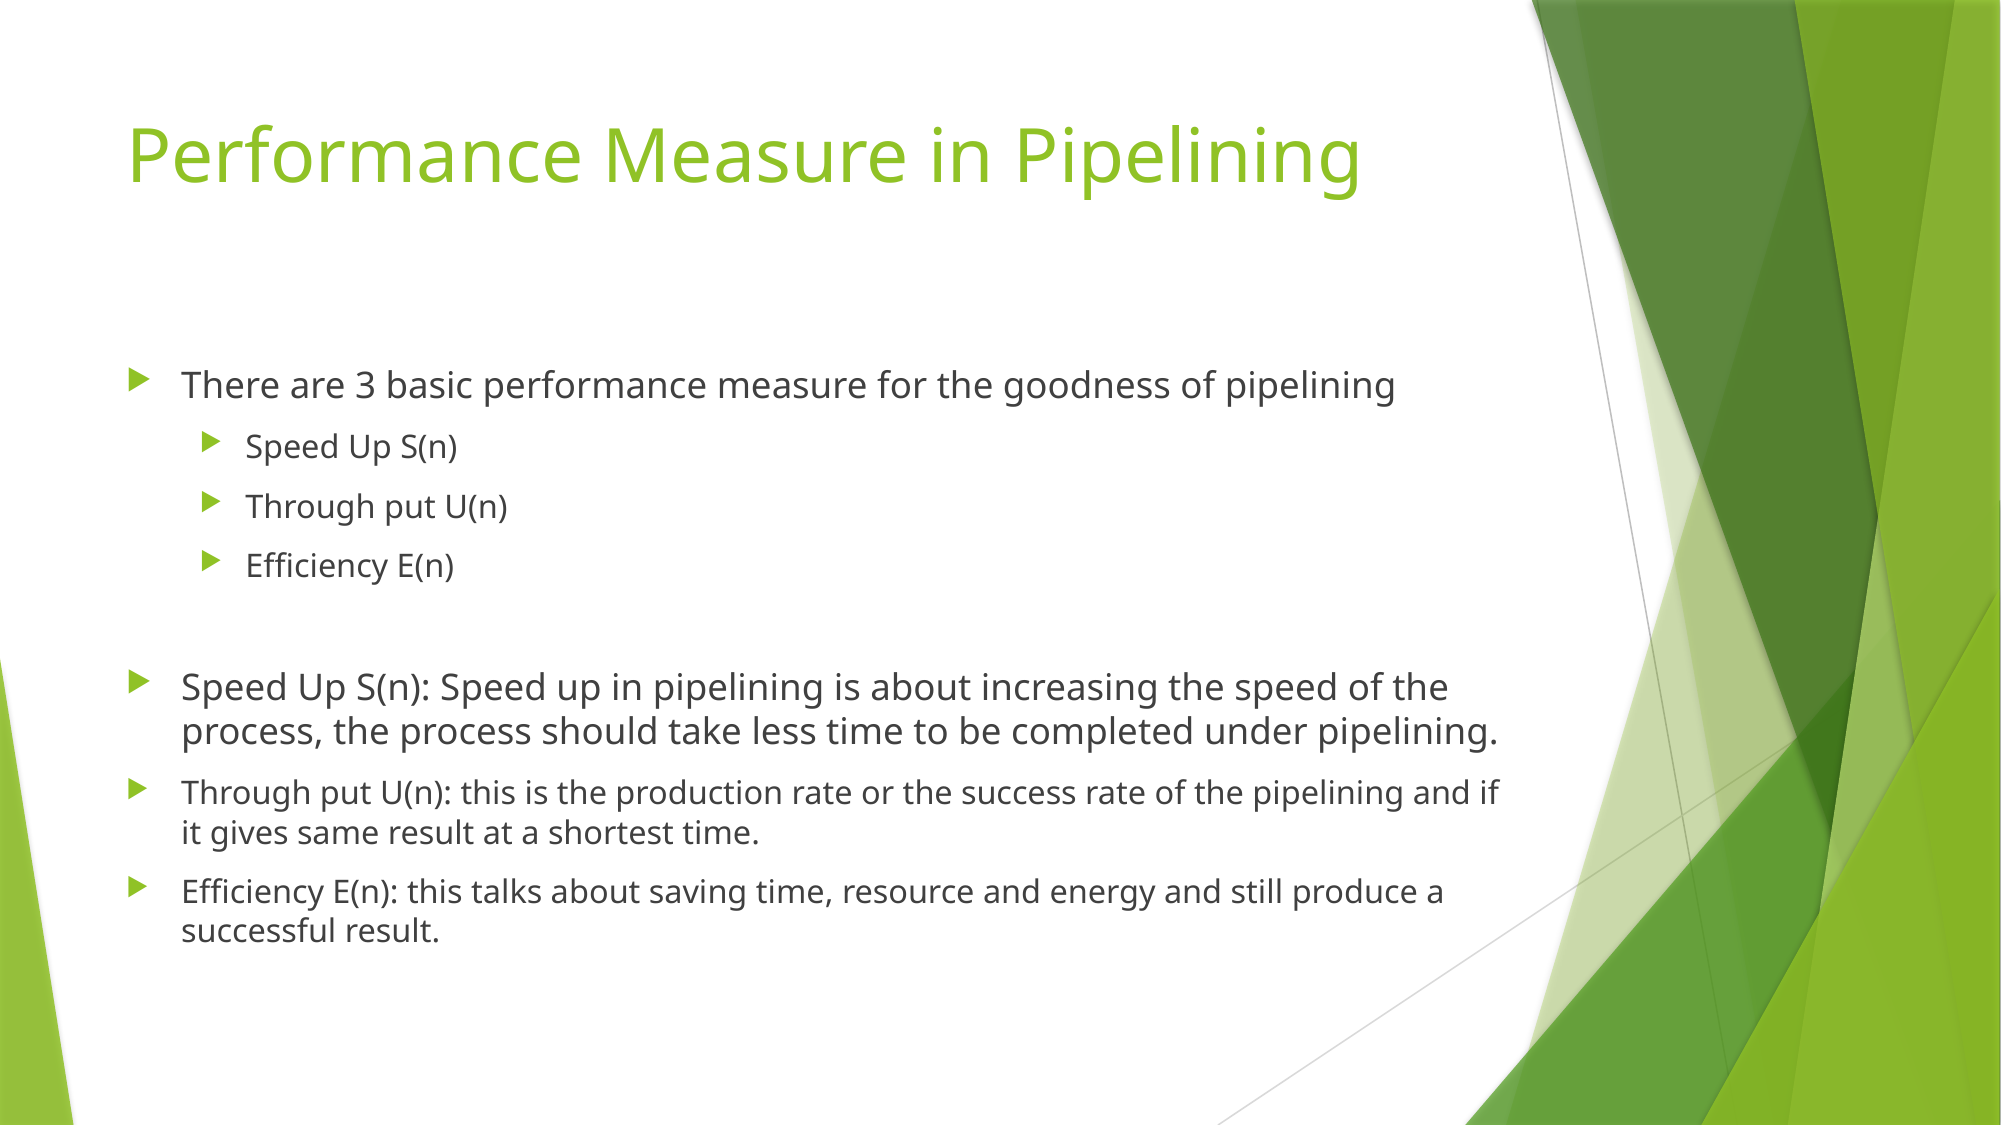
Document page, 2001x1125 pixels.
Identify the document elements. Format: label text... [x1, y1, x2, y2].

list There are 3 basic performance measure for the goodness of pipelining Speed Up S(n) Through put U(n) Efficiency E(n) Speed Up S(n): Speed up in pipelining is about increasing the speed of the process, the process should take less time to be completed under pipelining. Through put U(n): this is the production rate or the success rate of the pipelining and if it gives same result at a shortest time. Efficiency E(n): this talks about saving time, resource and energy and still produce a successful result. [111, 354, 1522, 992]
title Performance Measure in Pipelining [111, 99, 1522, 317]
